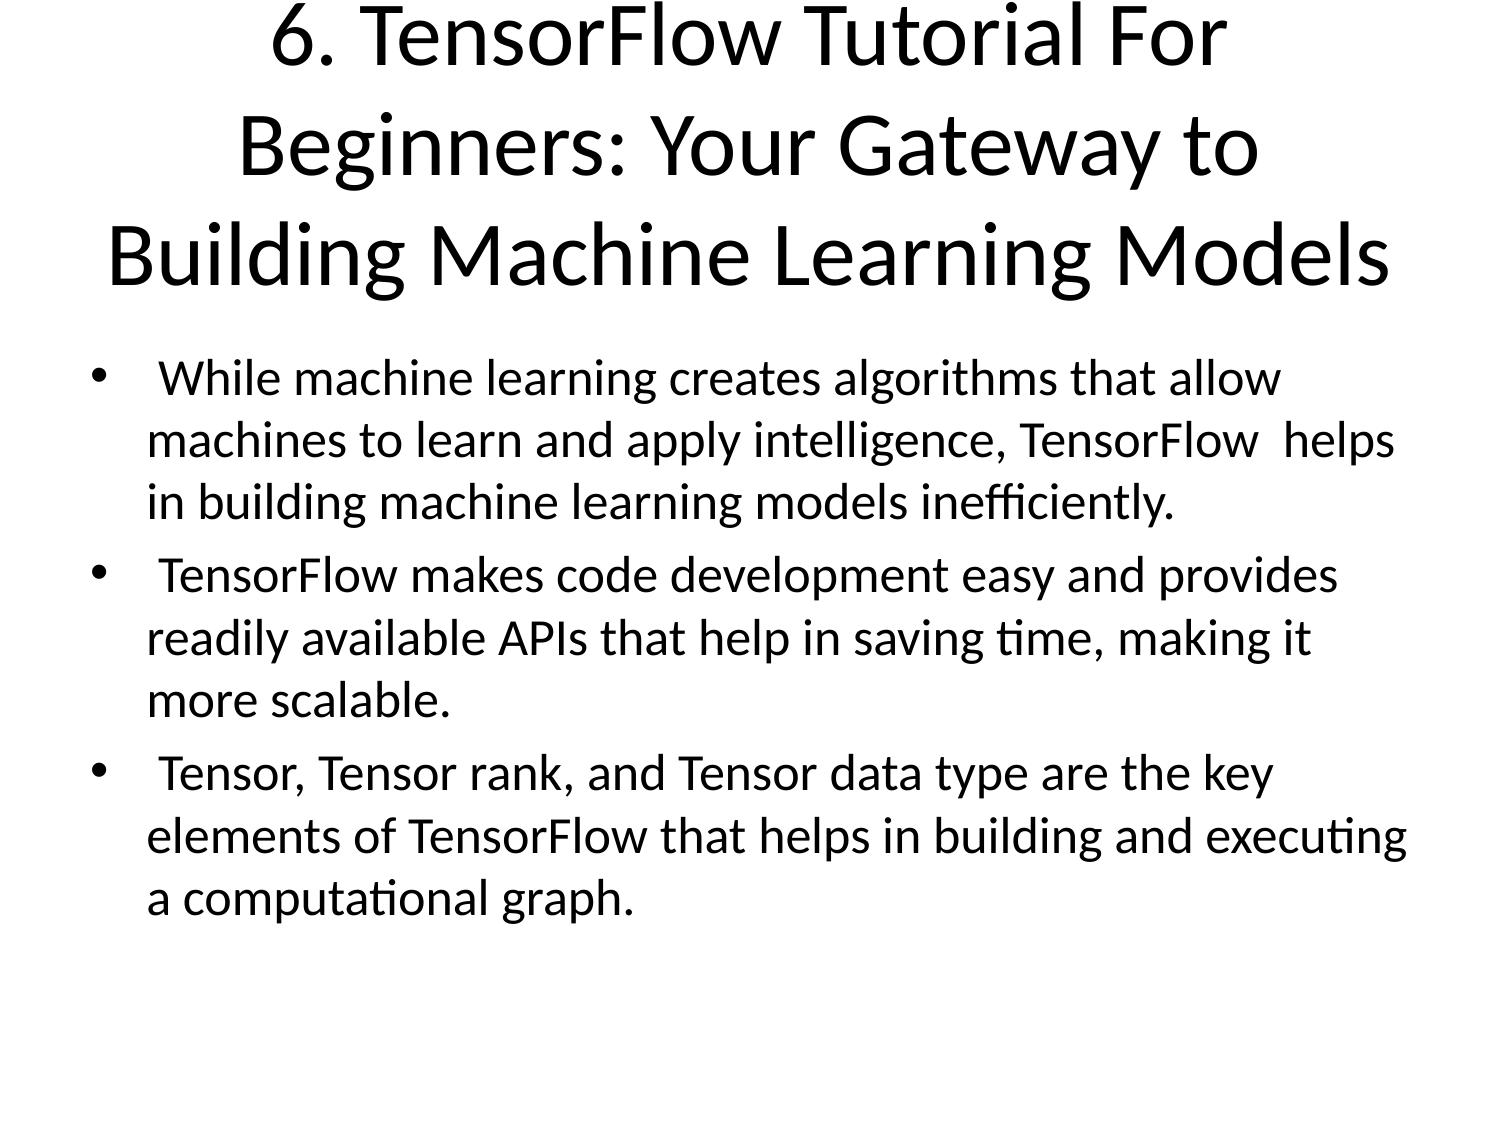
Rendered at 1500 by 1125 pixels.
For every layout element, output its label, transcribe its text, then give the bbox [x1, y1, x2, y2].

title 6. TensorFlow Tutorial For Beginners: Your Gateway to Building Machine Learning Models [75, 45, 1425, 233]
list While machine learning creates algorithms that allow machines to learn and apply intelligence, TensorFlow helps in building machine learning models inefficiently. TensorFlow makes code development easy and provides readily available APIs that help in saving time, making it more scalable. Tensor, Tensor rank, and Tensor data type are the key elements of TensorFlow that helps in building and executing a computational graph. [75, 262, 1425, 1005]
